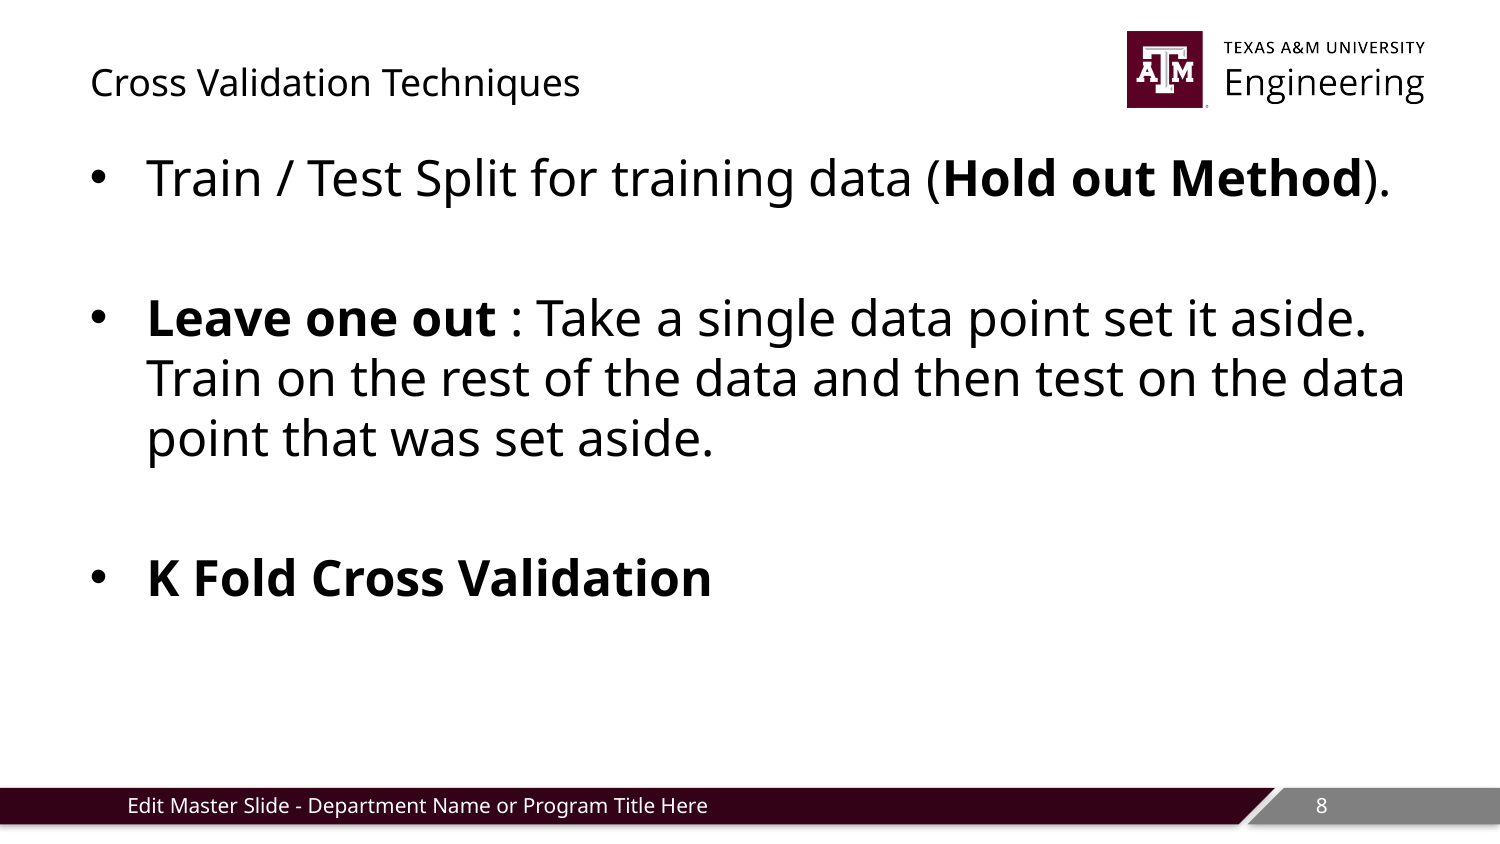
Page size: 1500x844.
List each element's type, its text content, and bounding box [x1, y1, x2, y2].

list Train / Test Split for training data (Hold out Method). Leave one out : Take a single data point set it aside. Train on the rest of the data and then test on the data point that was set aside. K Fold Cross Validation [74, 139, 1426, 707]
picture [1127, 31, 1425, 108]
title Cross Validation Techniques [75, 31, 800, 131]
